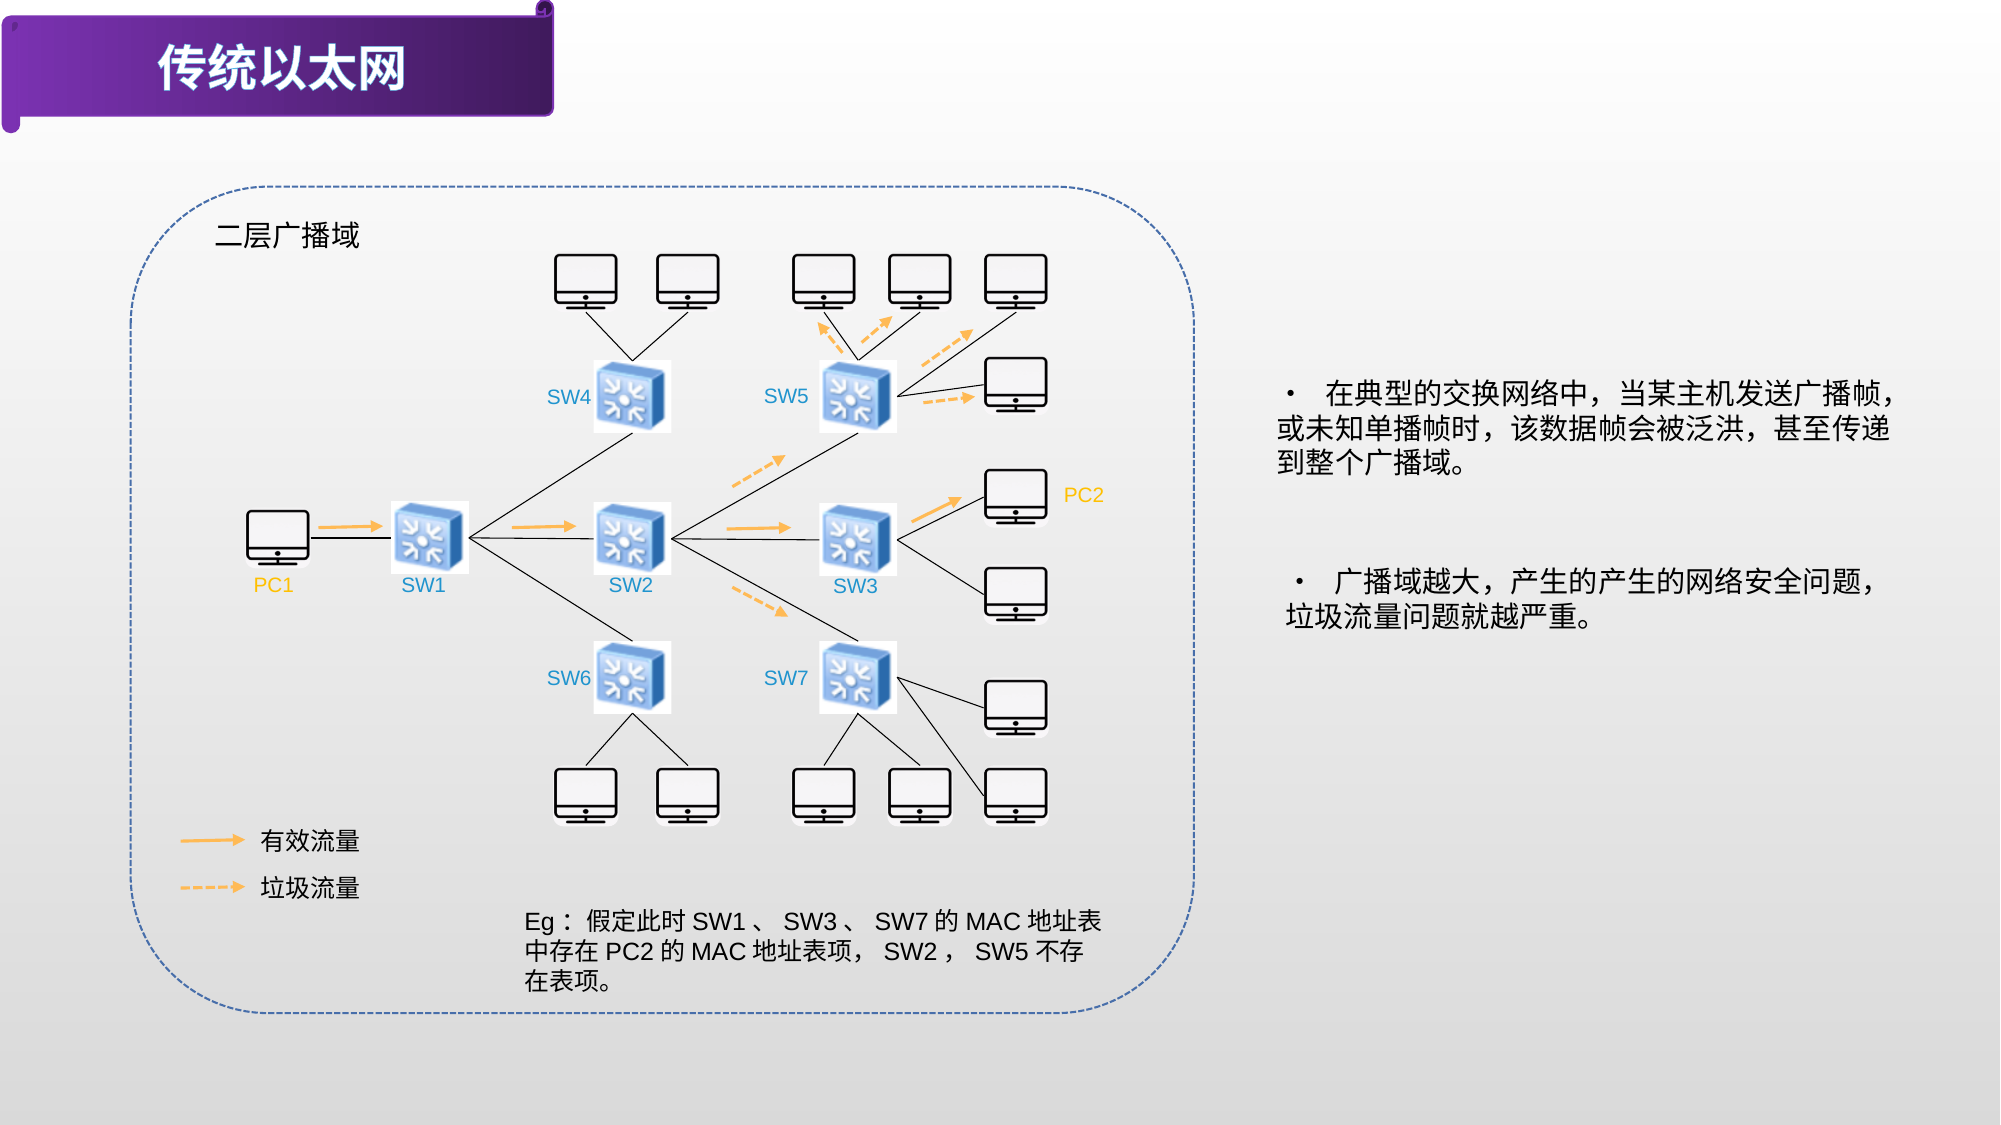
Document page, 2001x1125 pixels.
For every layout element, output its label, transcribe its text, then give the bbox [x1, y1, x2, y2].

picture [983, 354, 1049, 416]
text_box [861, 315, 893, 343]
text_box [897, 497, 984, 539]
picture [633, 502, 671, 575]
picture [983, 251, 1049, 313]
picture [553, 251, 619, 313]
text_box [732, 454, 786, 487]
text_box 二层广播域 [199, 210, 376, 260]
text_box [897, 384, 984, 397]
picture [983, 564, 1049, 625]
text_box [468, 432, 633, 537]
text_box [897, 539, 984, 595]
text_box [671, 538, 859, 642]
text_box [857, 713, 897, 766]
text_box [921, 329, 974, 367]
picture [819, 641, 898, 714]
text_box 传统以太网 [1, 0, 555, 134]
text_box [129, 185, 1195, 1015]
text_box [911, 497, 962, 522]
text_box • 广播域越大，产生的产生的网络安全问题，垃圾流量问题就越严重。 [1270, 556, 1908, 641]
picture [553, 765, 619, 827]
picture [887, 766, 953, 827]
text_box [897, 677, 984, 796]
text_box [923, 396, 976, 403]
picture [859, 503, 897, 576]
picture [655, 765, 721, 827]
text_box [897, 312, 1017, 397]
picture [887, 251, 953, 312]
picture [983, 466, 1049, 528]
picture [391, 501, 468, 574]
picture [791, 765, 857, 827]
text_box • 在典型的交换网络中，当某主机发送广播帧，或未知单播帧时，该数据帧会被泛洪，甚至传递到整个广播域。 [1261, 367, 1908, 488]
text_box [468, 537, 633, 642]
picture [655, 251, 721, 313]
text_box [585, 713, 632, 766]
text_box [824, 312, 858, 361]
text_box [732, 587, 789, 617]
picture [245, 507, 311, 569]
picture [819, 360, 898, 434]
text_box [632, 713, 688, 766]
picture [983, 765, 1049, 827]
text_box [824, 713, 857, 766]
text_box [632, 312, 688, 361]
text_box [817, 321, 843, 353]
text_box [671, 432, 859, 538]
picture [593, 361, 672, 434]
picture [984, 677, 1049, 739]
picture [593, 641, 672, 713]
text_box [858, 312, 897, 361]
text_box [585, 312, 632, 361]
picture [791, 251, 857, 313]
